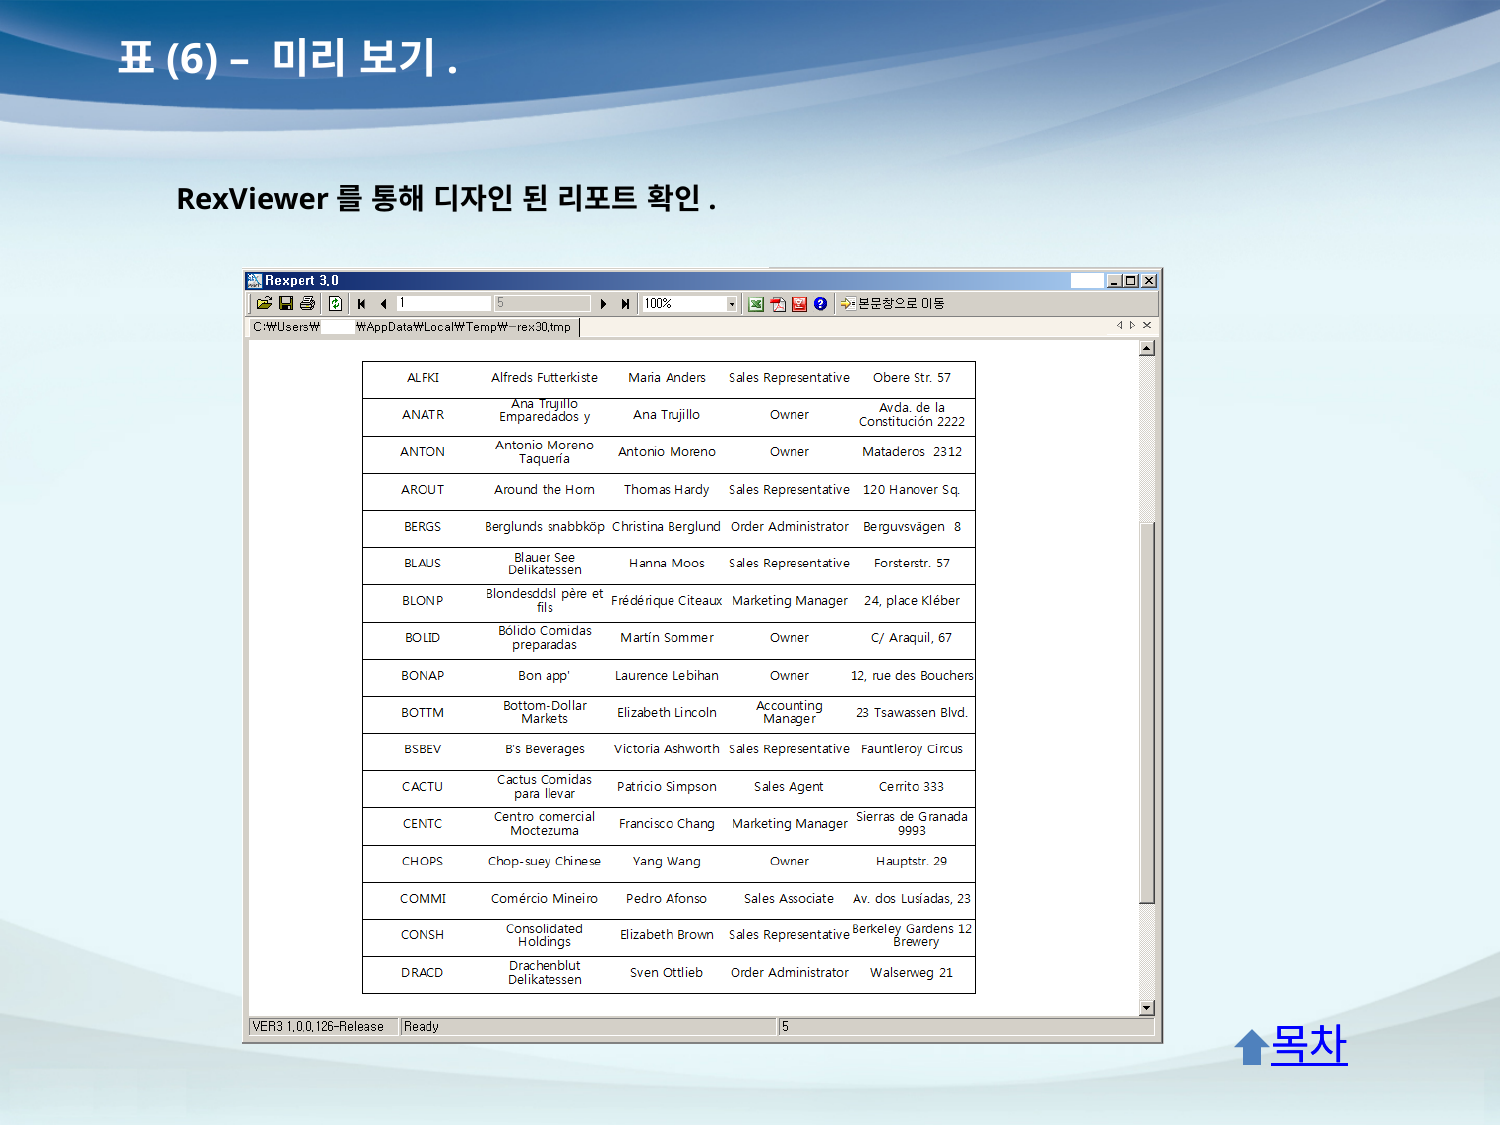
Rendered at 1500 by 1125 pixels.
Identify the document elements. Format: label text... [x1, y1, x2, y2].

text_box 표(6) – 미리 보기. [117, 31, 1500, 90]
picture [0, 0, 1500, 1125]
text_box RexViewer를 통해 디자인 된 리포트 확인. [161, 172, 1306, 223]
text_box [1233, 1022, 1365, 1082]
